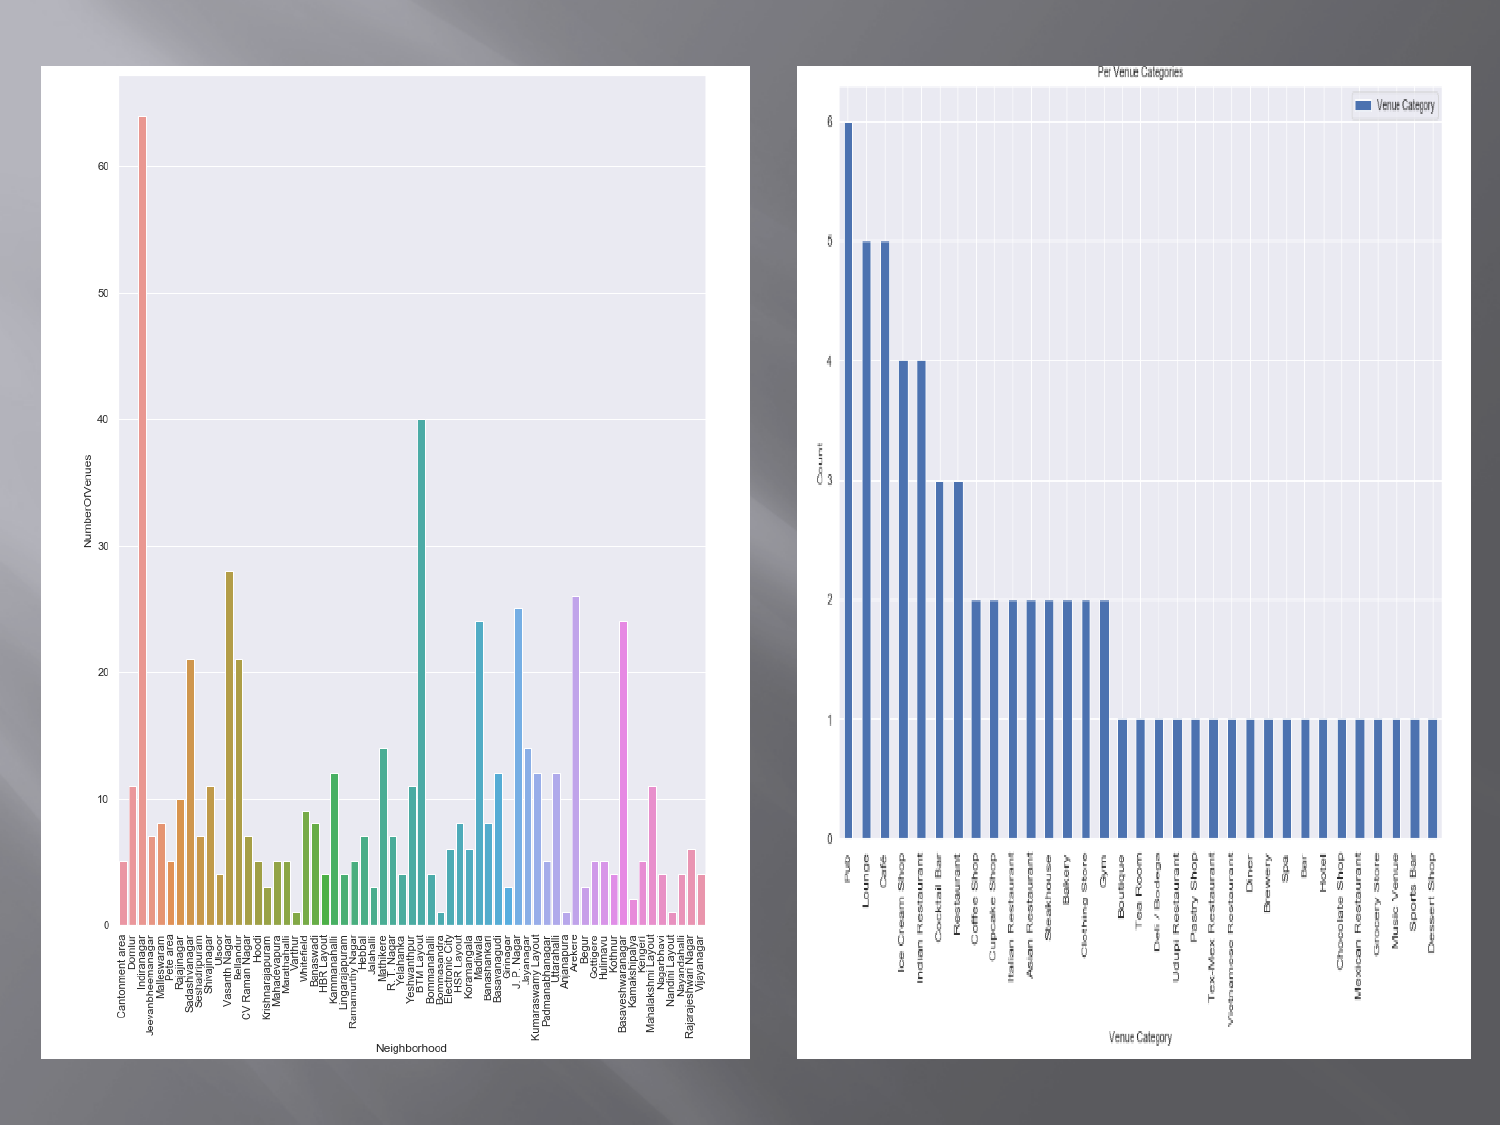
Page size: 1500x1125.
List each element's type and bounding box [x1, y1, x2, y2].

picture [796, 66, 1471, 1059]
list [41, 66, 751, 1059]
